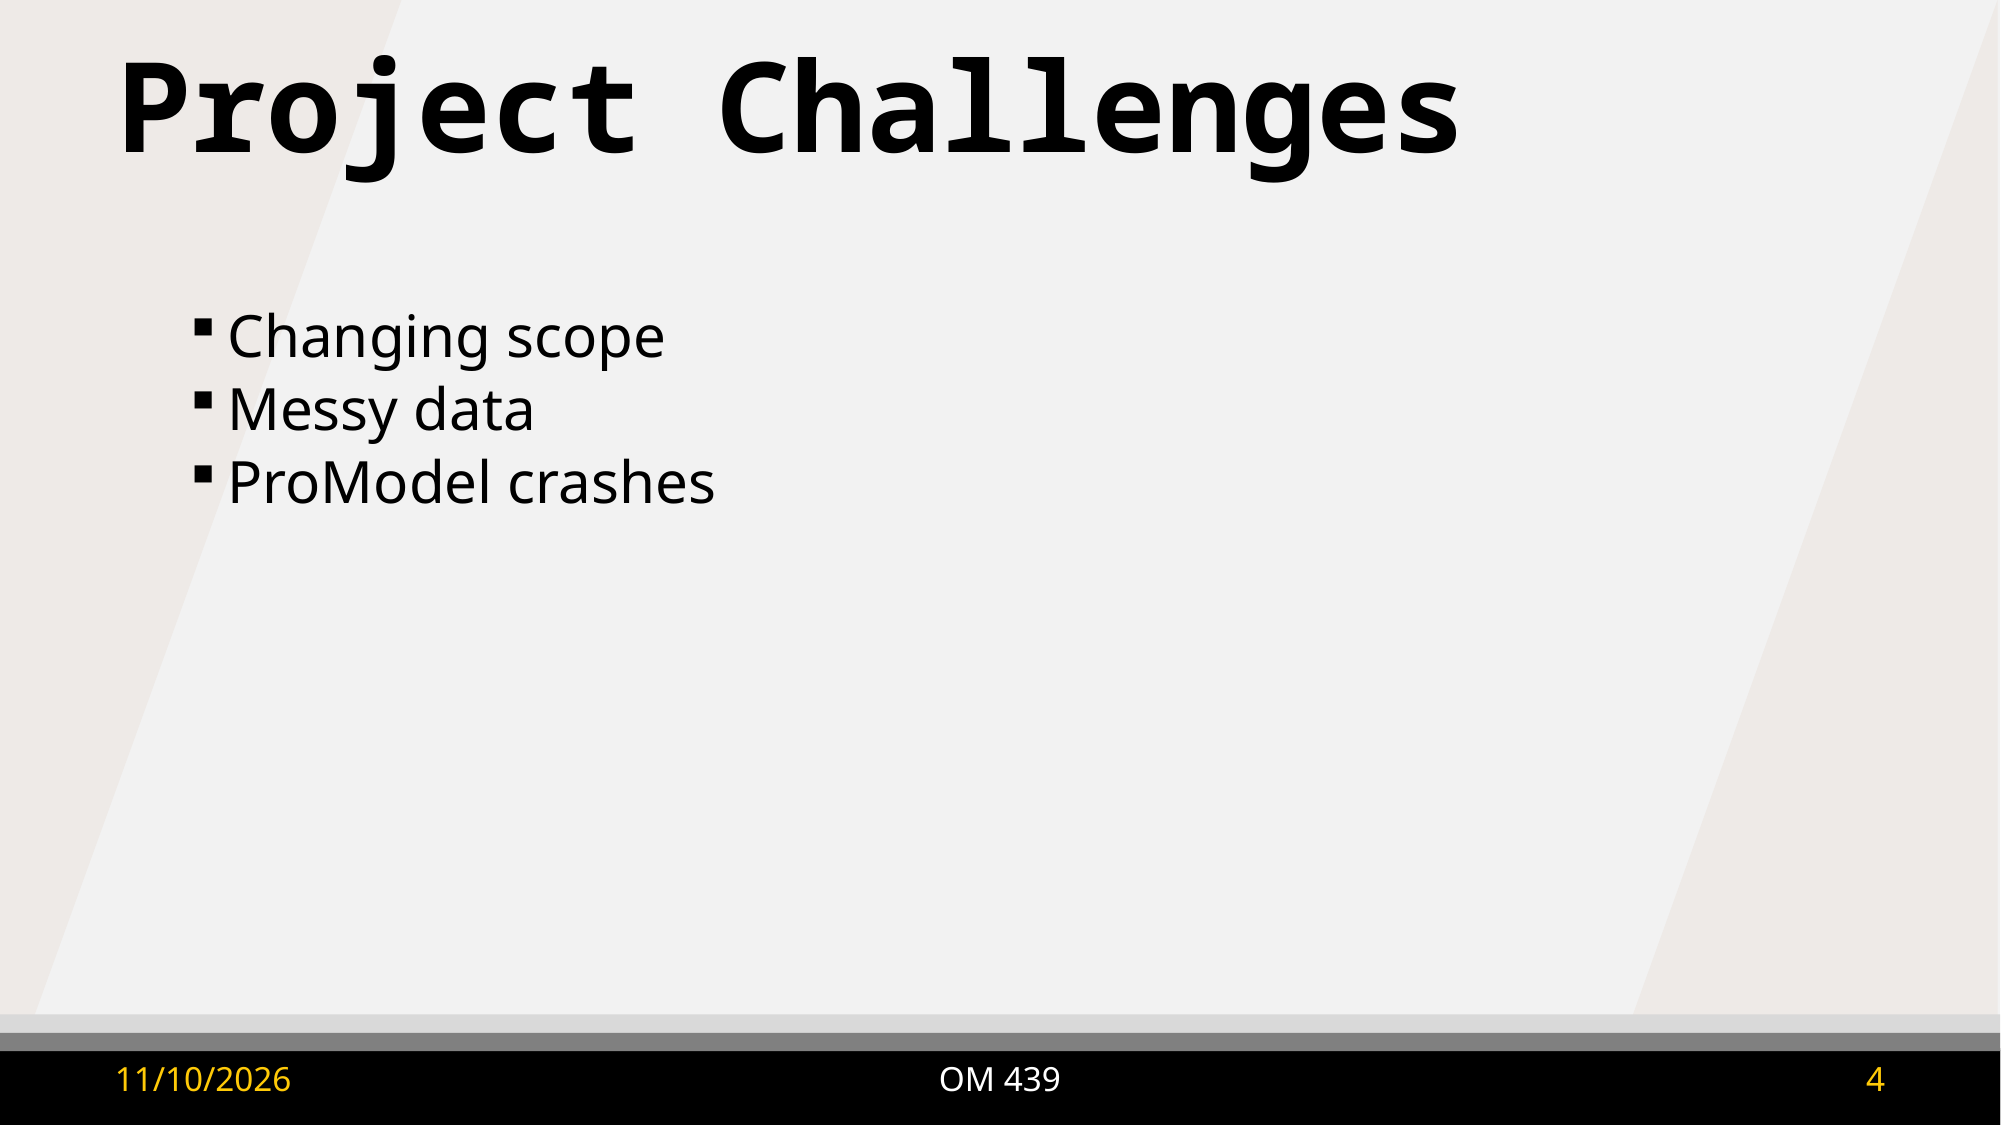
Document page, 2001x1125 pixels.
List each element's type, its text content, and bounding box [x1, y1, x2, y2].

slide_number 4 [1449, 1051, 1900, 1111]
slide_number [99, 1051, 550, 1111]
footer OM 439 [662, 1051, 1338, 1111]
title Project Challenges [101, 37, 1900, 299]
list Changing scope Messy data ProModel crashes [99, 299, 1899, 1014]
